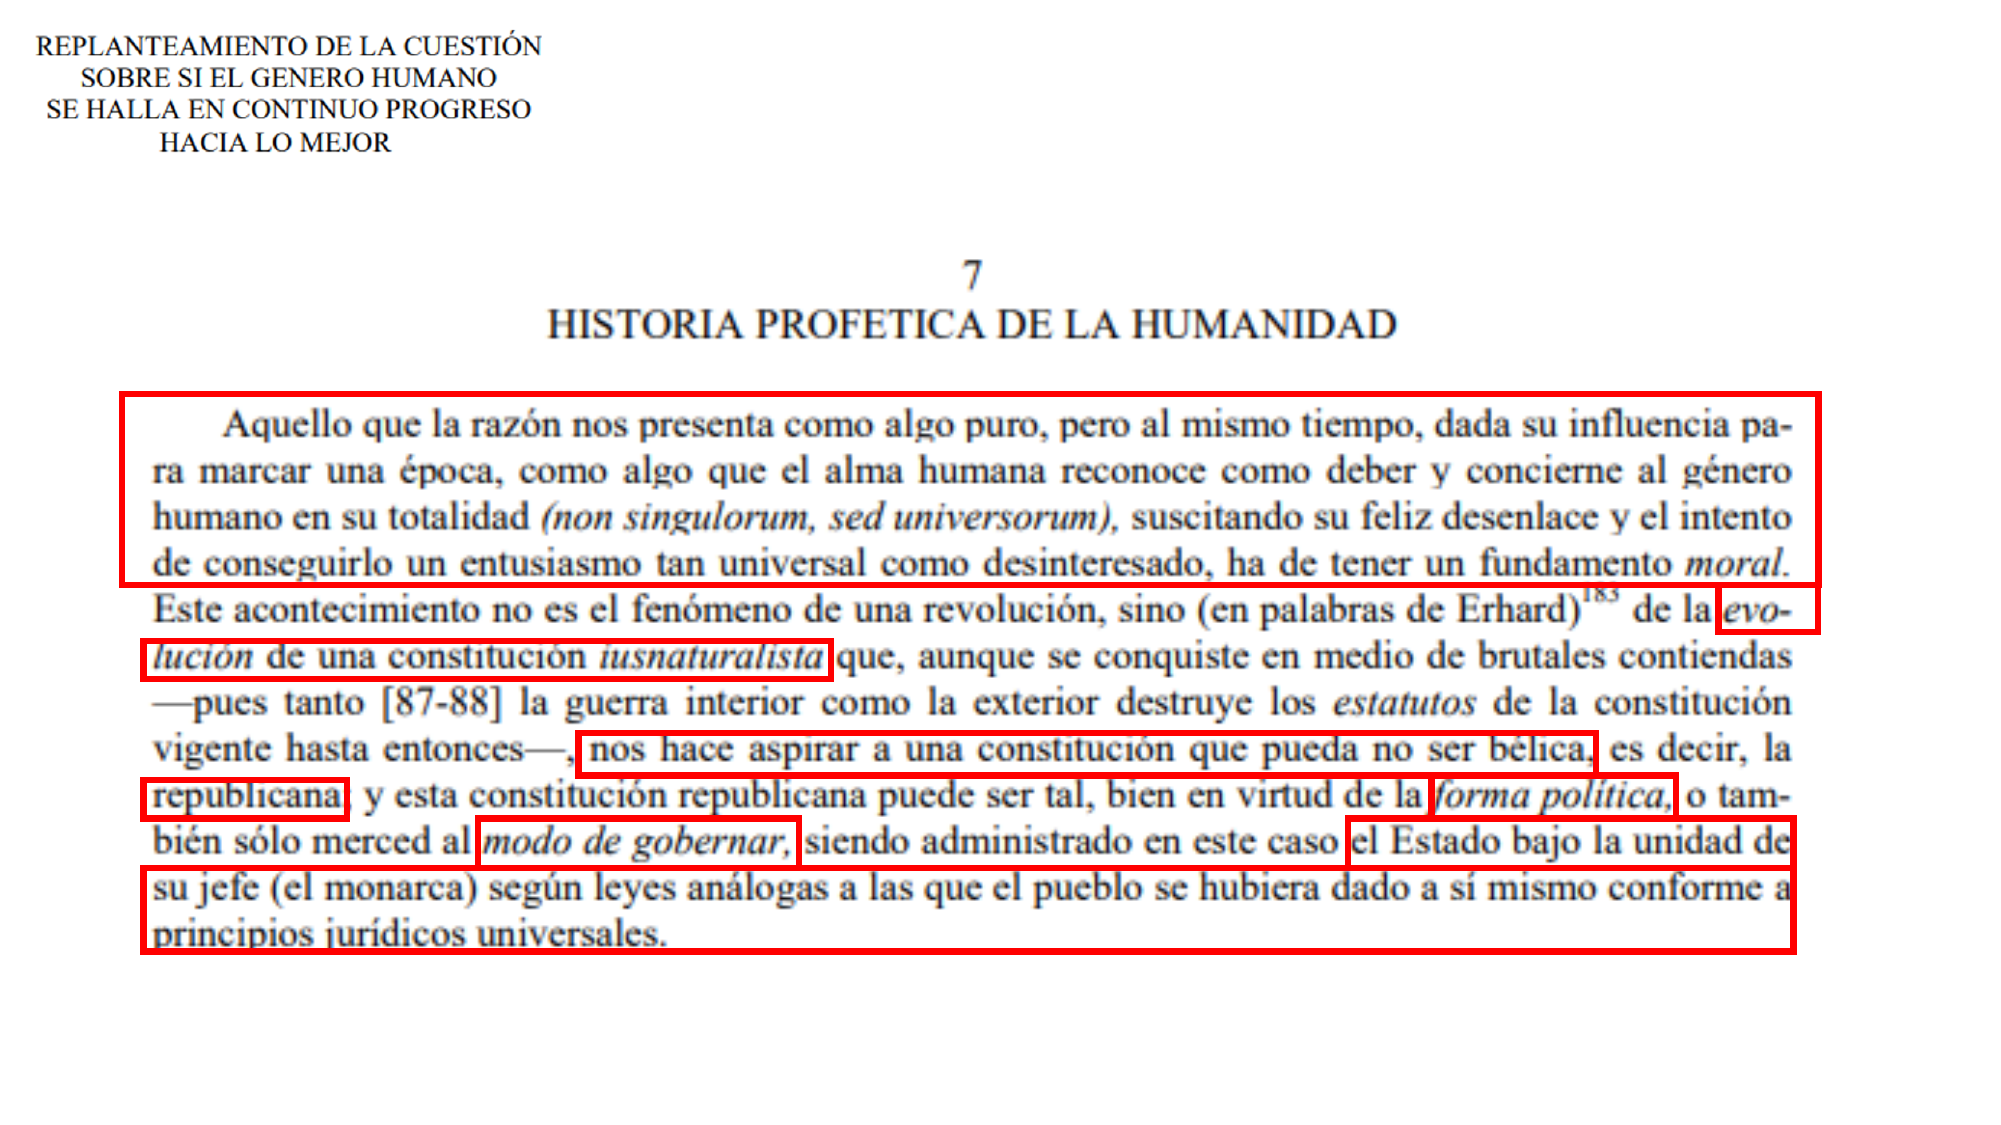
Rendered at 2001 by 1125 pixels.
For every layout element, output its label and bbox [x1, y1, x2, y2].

picture [28, 23, 553, 165]
picture [86, 235, 1819, 953]
